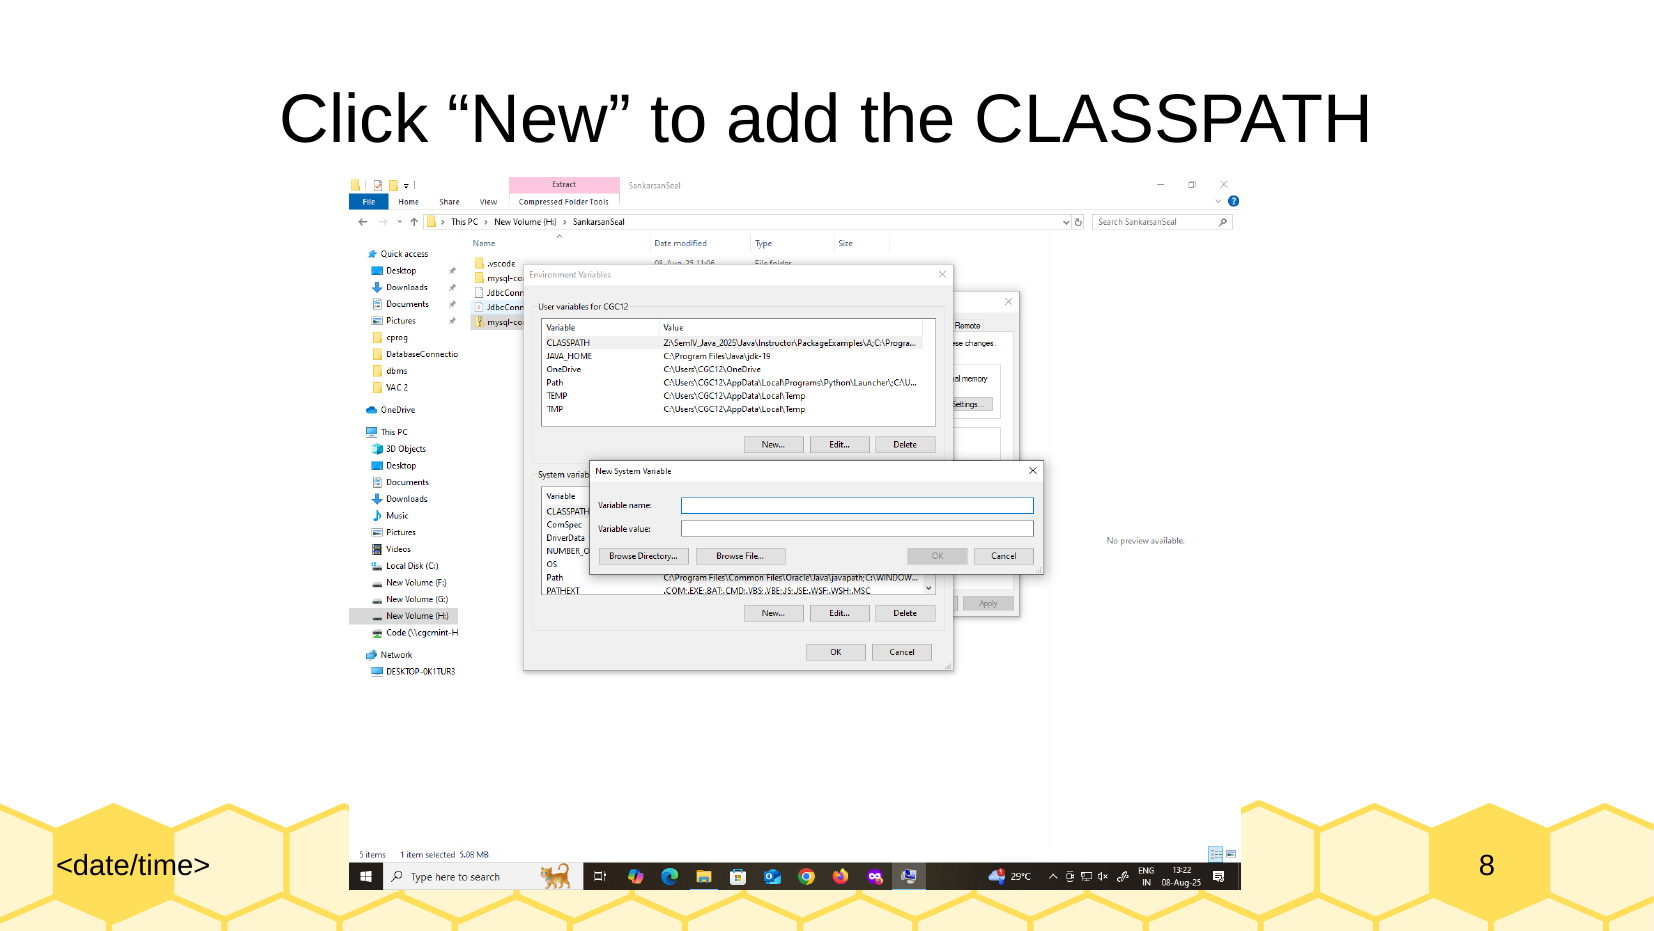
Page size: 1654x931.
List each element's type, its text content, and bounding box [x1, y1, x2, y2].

title Click “New” to add the CLASSPATH [82, 37, 1571, 193]
picture [349, 176, 1241, 890]
